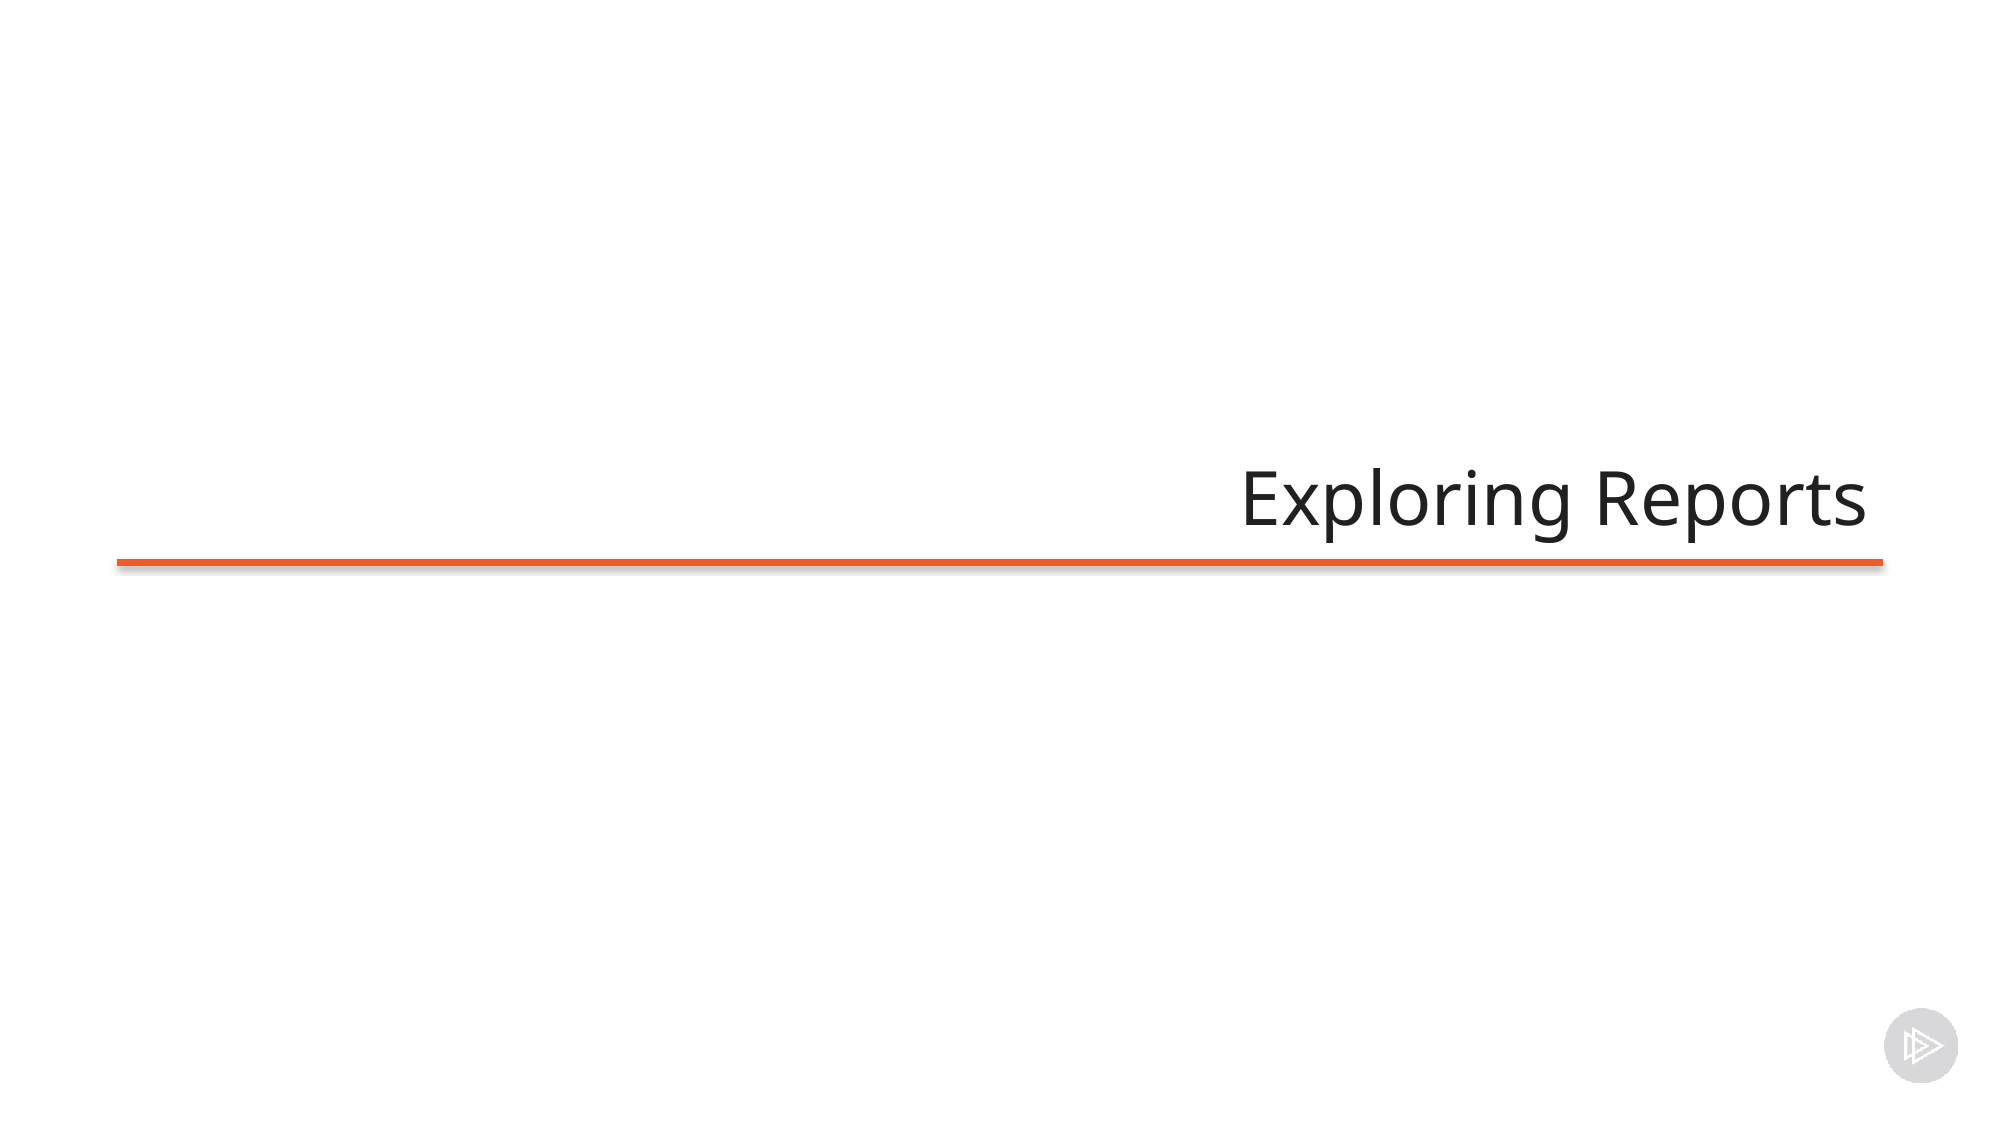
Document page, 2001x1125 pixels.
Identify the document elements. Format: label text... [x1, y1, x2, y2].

title Exploring Reports [231, 88, 1884, 549]
title Sending a Custom Event [1884, 1008, 1958, 1083]
